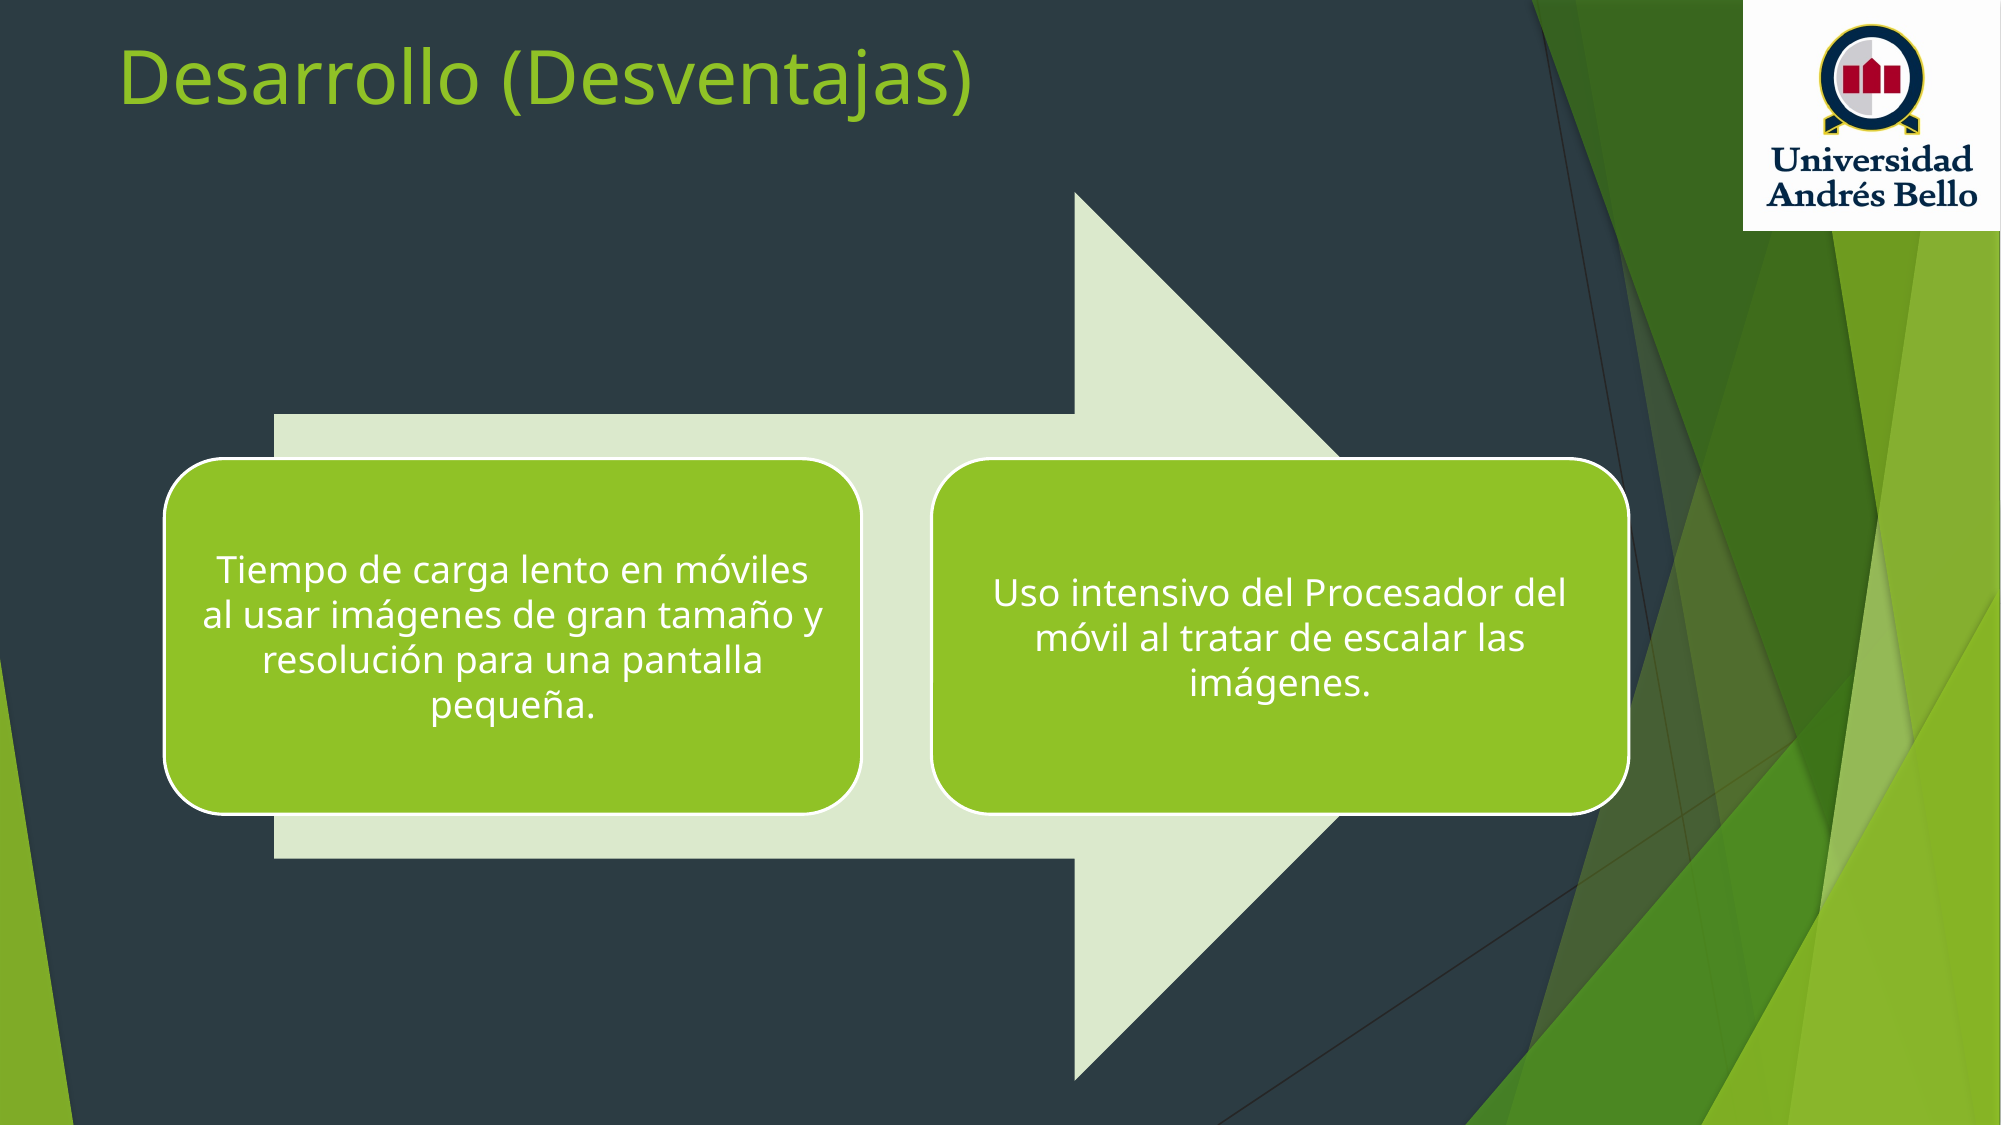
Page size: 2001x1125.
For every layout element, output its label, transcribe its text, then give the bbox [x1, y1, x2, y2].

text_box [163, 191, 1630, 1082]
title Desarrollo (Desventajas) [102, 21, 1513, 159]
picture [1742, 0, 2000, 231]
